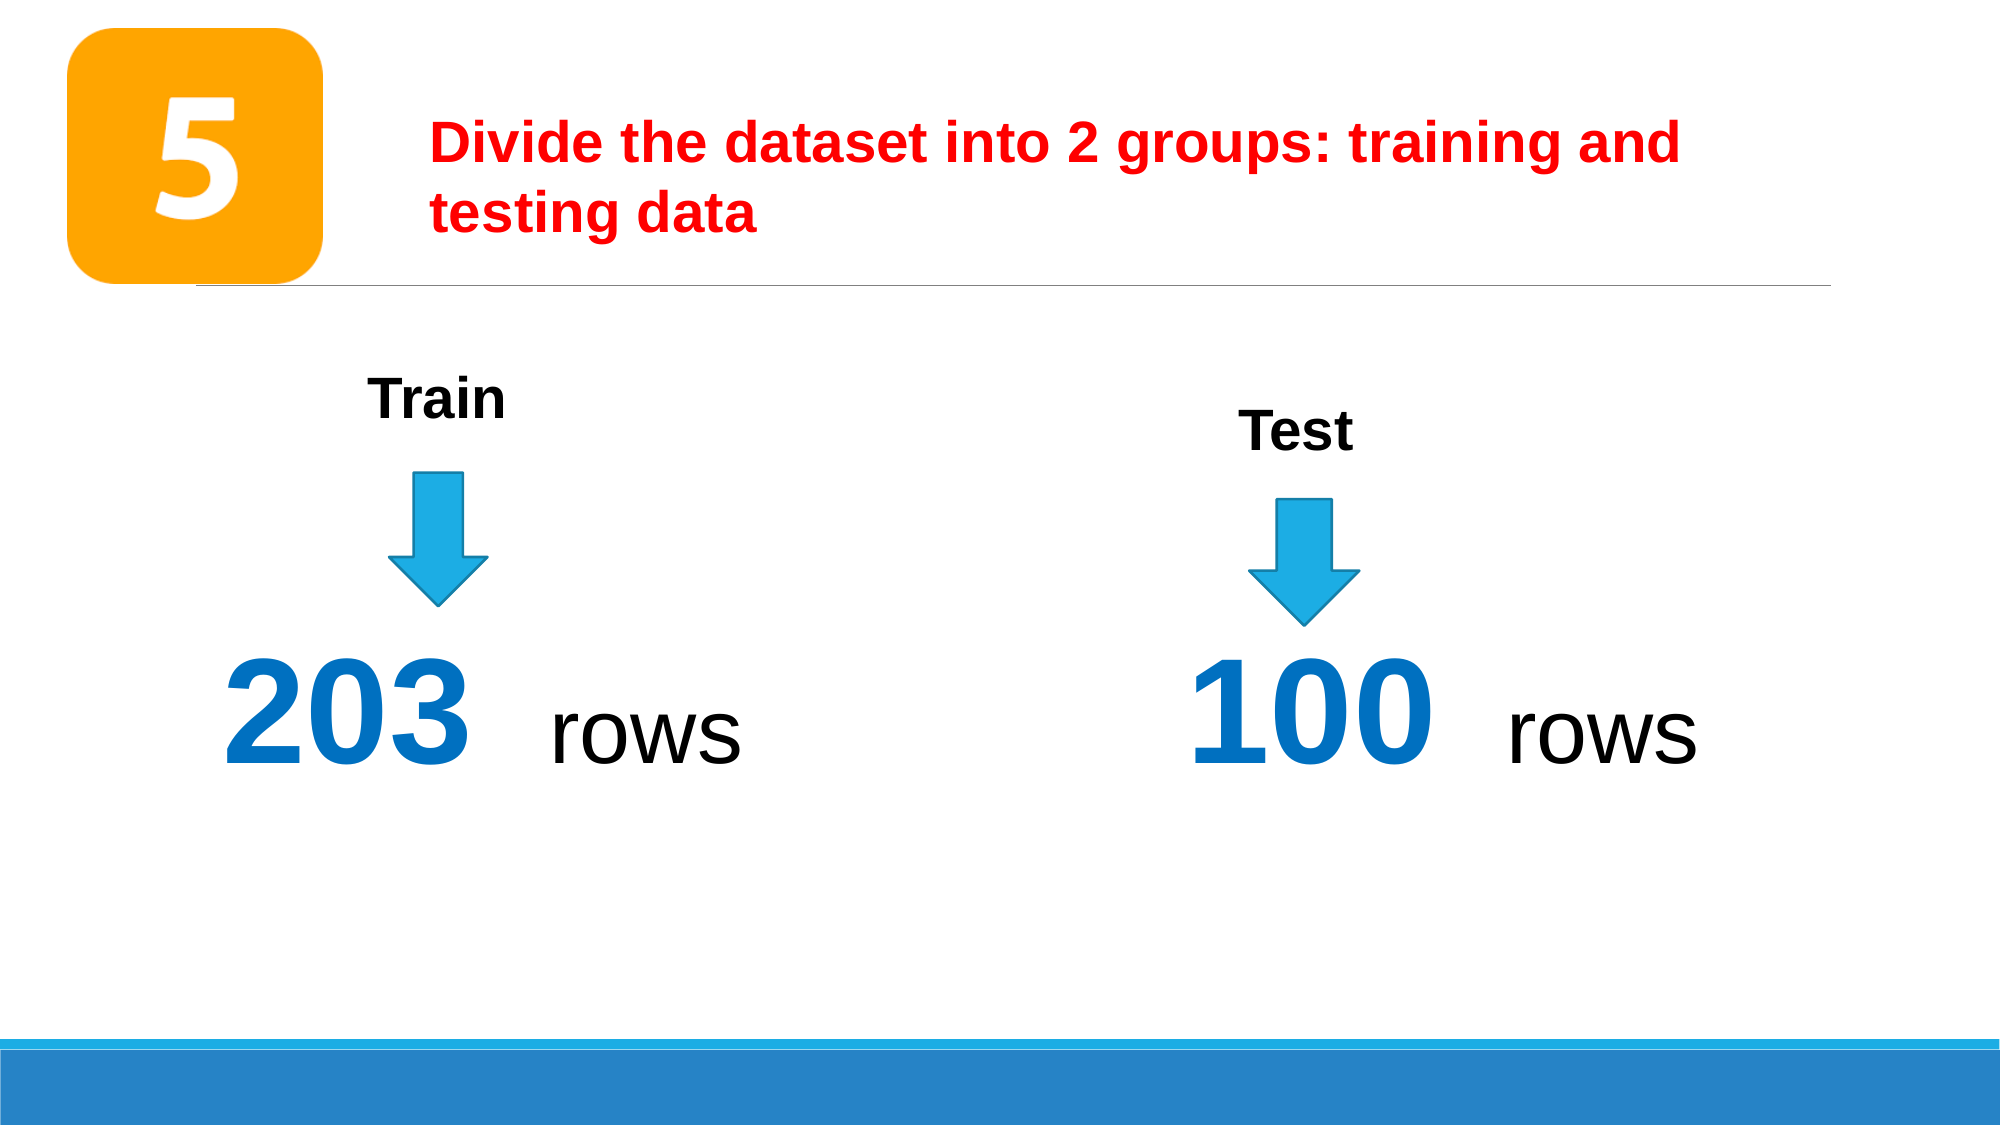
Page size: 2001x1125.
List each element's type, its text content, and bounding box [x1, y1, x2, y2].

text_box Test [1223, 384, 1908, 470]
text_box 203 rows [207, 606, 784, 801]
picture [67, 28, 324, 285]
text_box Divide the dataset into 2 groups: training and testing data [414, 96, 1840, 252]
text_box [1247, 497, 1361, 627]
text_box [387, 471, 489, 608]
text_box 100 rows [1171, 606, 1750, 801]
text_box Train [353, 353, 1038, 438]
